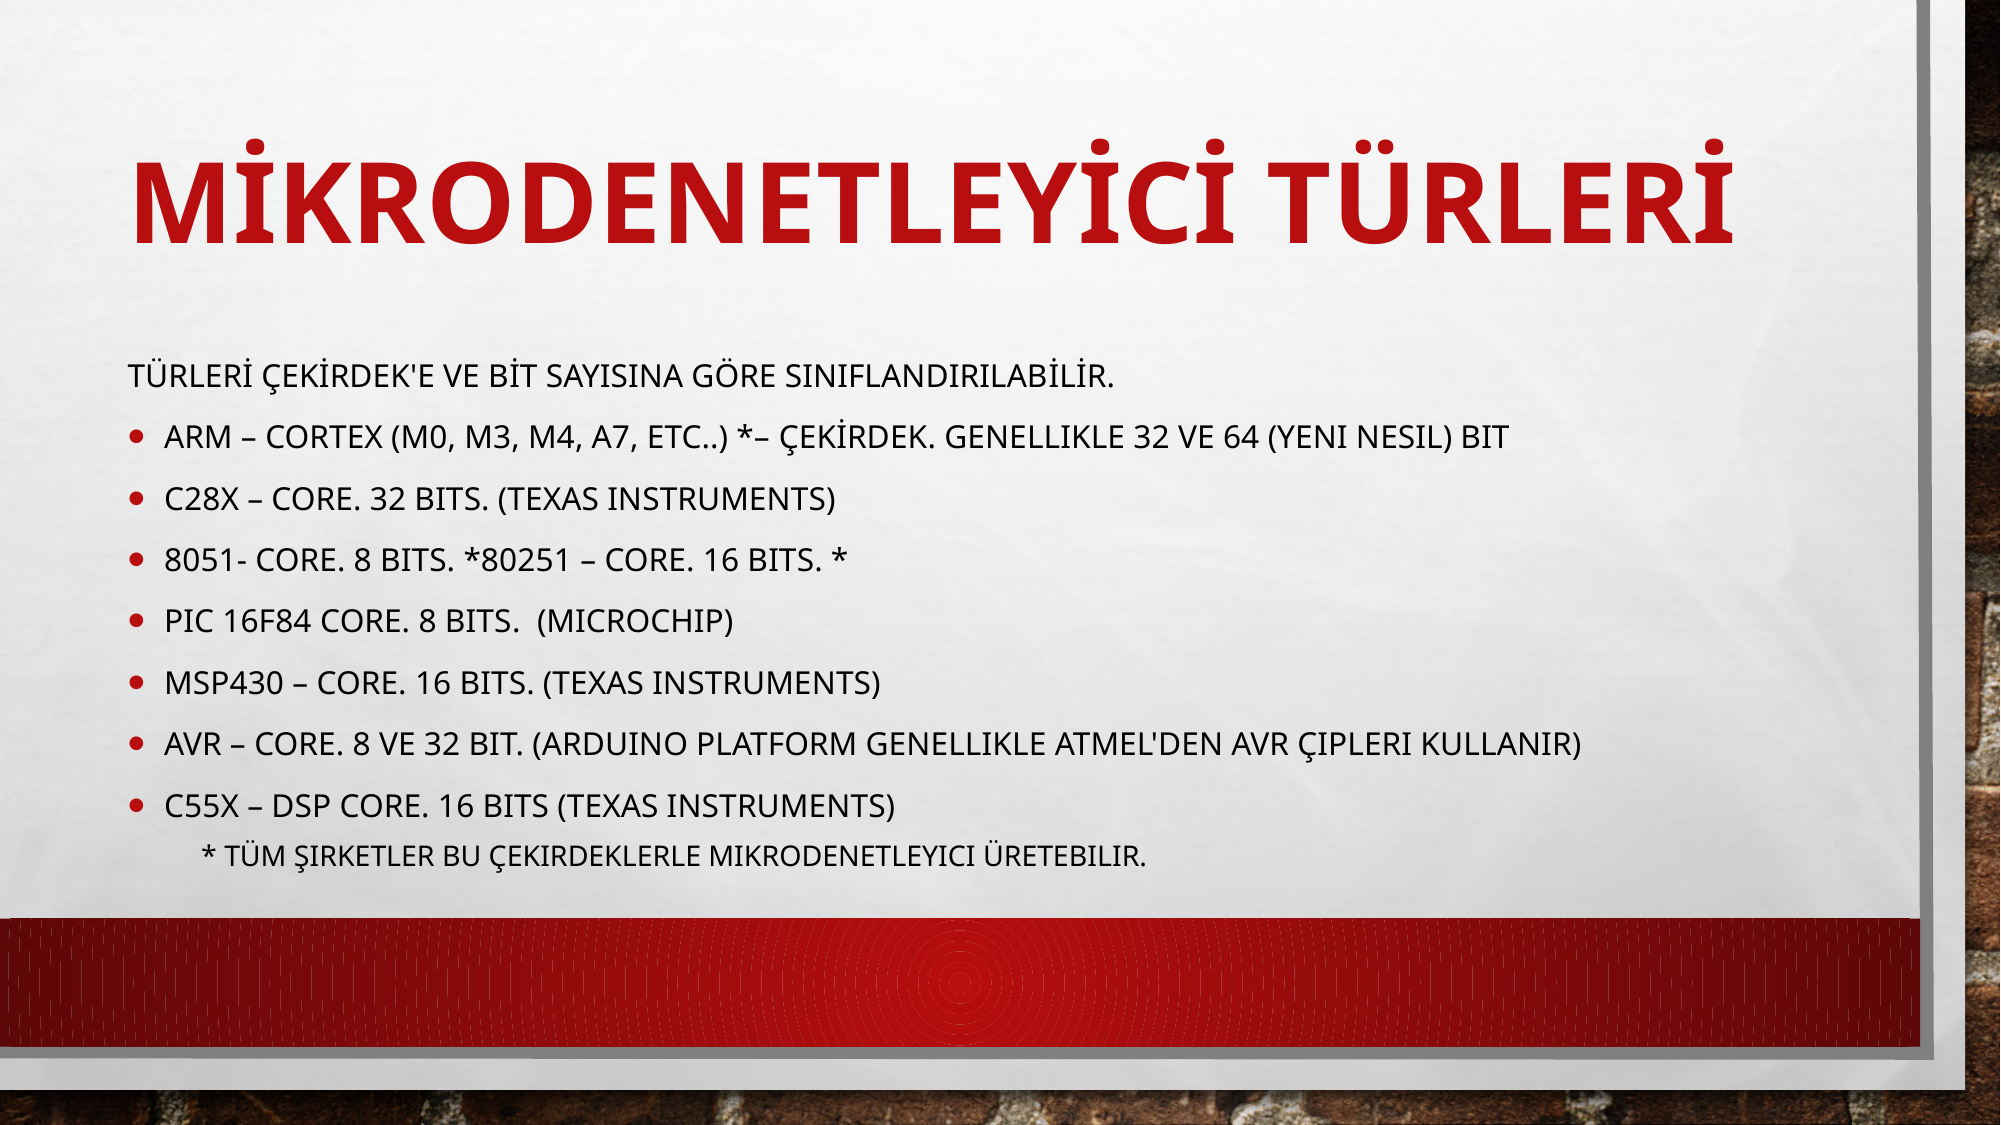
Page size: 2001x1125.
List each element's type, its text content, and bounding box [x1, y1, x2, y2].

picture [0, 0, 2000, 1125]
title Mikrodenetleyici Türleri [112, 112, 1818, 302]
list Türleri Çekirdek'e ve bit sayısına göre sınıflandırılabilir. ARM – Cortex (M0, M3, M4, A7, etc..) *– çekirdek. genellikle 32 ve 64 (yeni nesil) bit C28x – core. 32 bits. (Texas Instruments) 8051- core. 8 bits. *80251 – core. 16 bits. * PIC 16f84 core. 8 bits. (mıcrochıp) MSP430 – core. 16 bits. (Texas Instruments) AVR – core. 8 ve 32 bit. (Arduino platform genellikle Atmel'den AVR çipleri kullanır) C55x – DSP core. 16 bits (Texas Instruments) * Tüm şirketler bu çekirdeklerle mikrodenetleyici üretebilir. [112, 338, 1818, 882]
